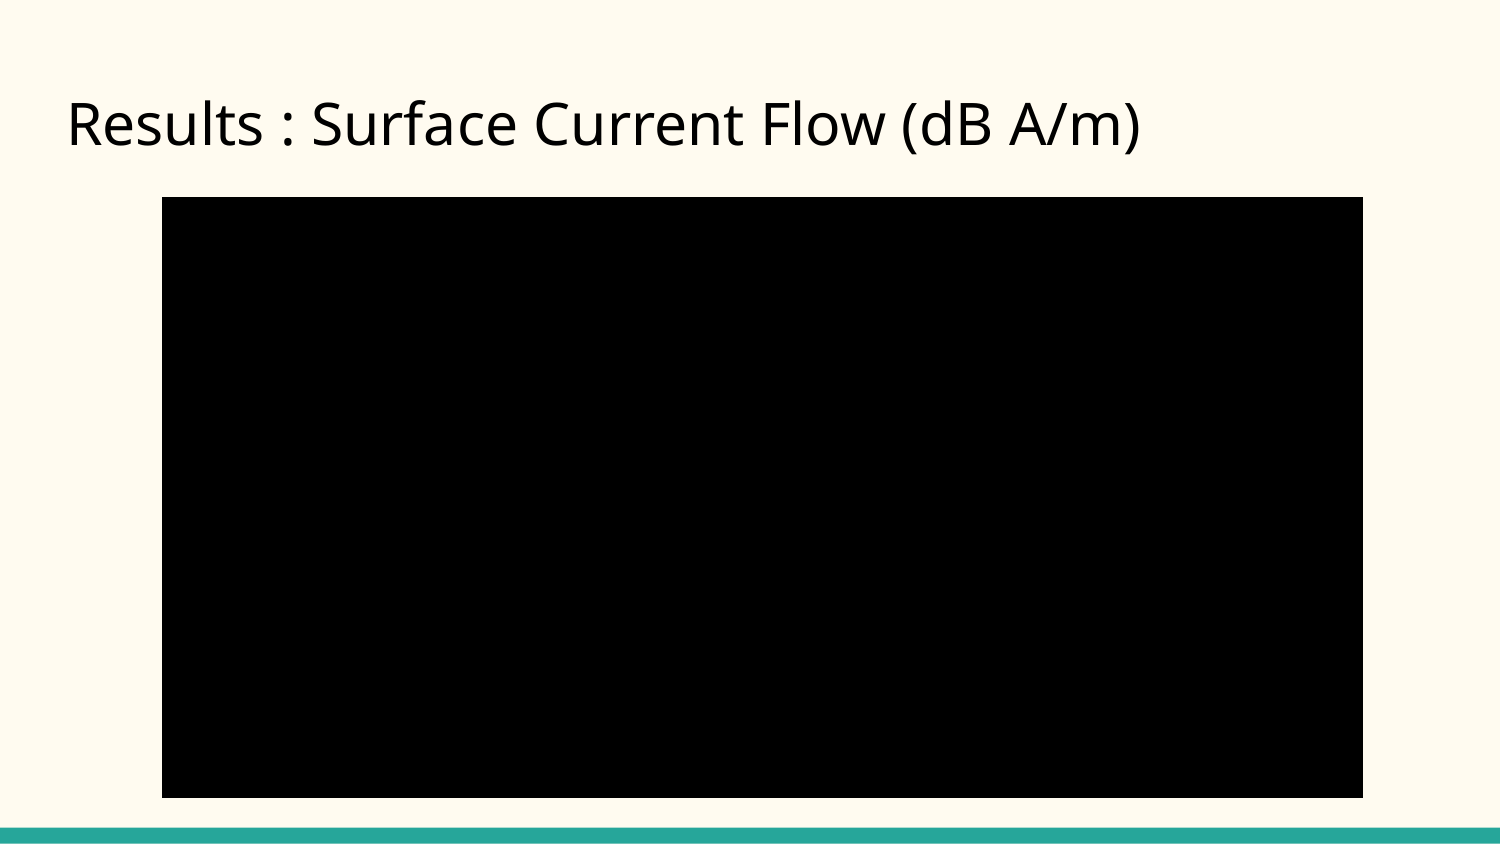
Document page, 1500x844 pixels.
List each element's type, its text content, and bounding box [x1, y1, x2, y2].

picture [162, 197, 1363, 798]
title Results : Surface Current Flow (dB A/m) [51, 71, 1449, 173]
